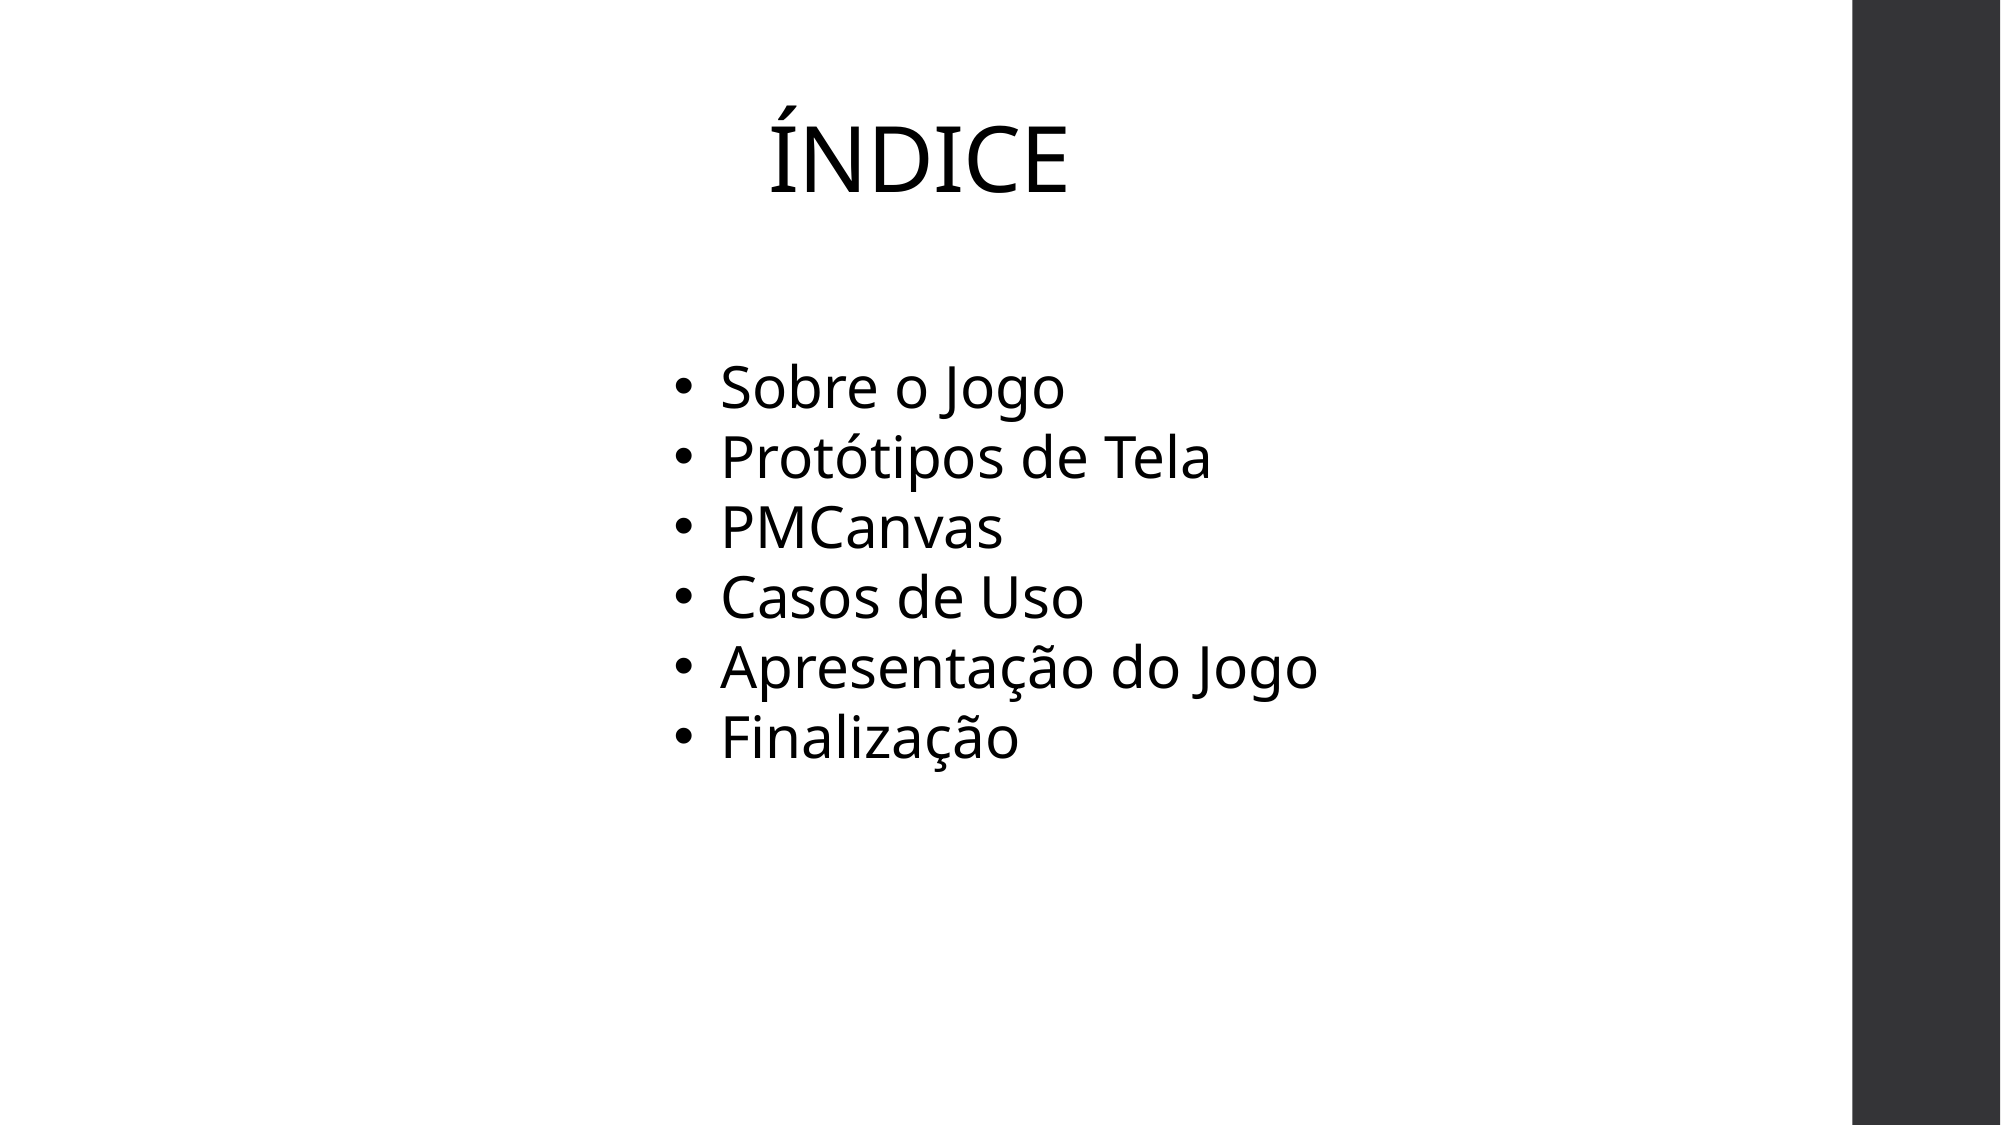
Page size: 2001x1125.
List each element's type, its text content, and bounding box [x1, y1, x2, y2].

title ÍNDICE [370, 90, 1470, 220]
text_box Sobre o Jogo Protótipos de Tela PMCanvas Casos de Uso Apresentação do Jogo Finalização [658, 342, 1668, 778]
